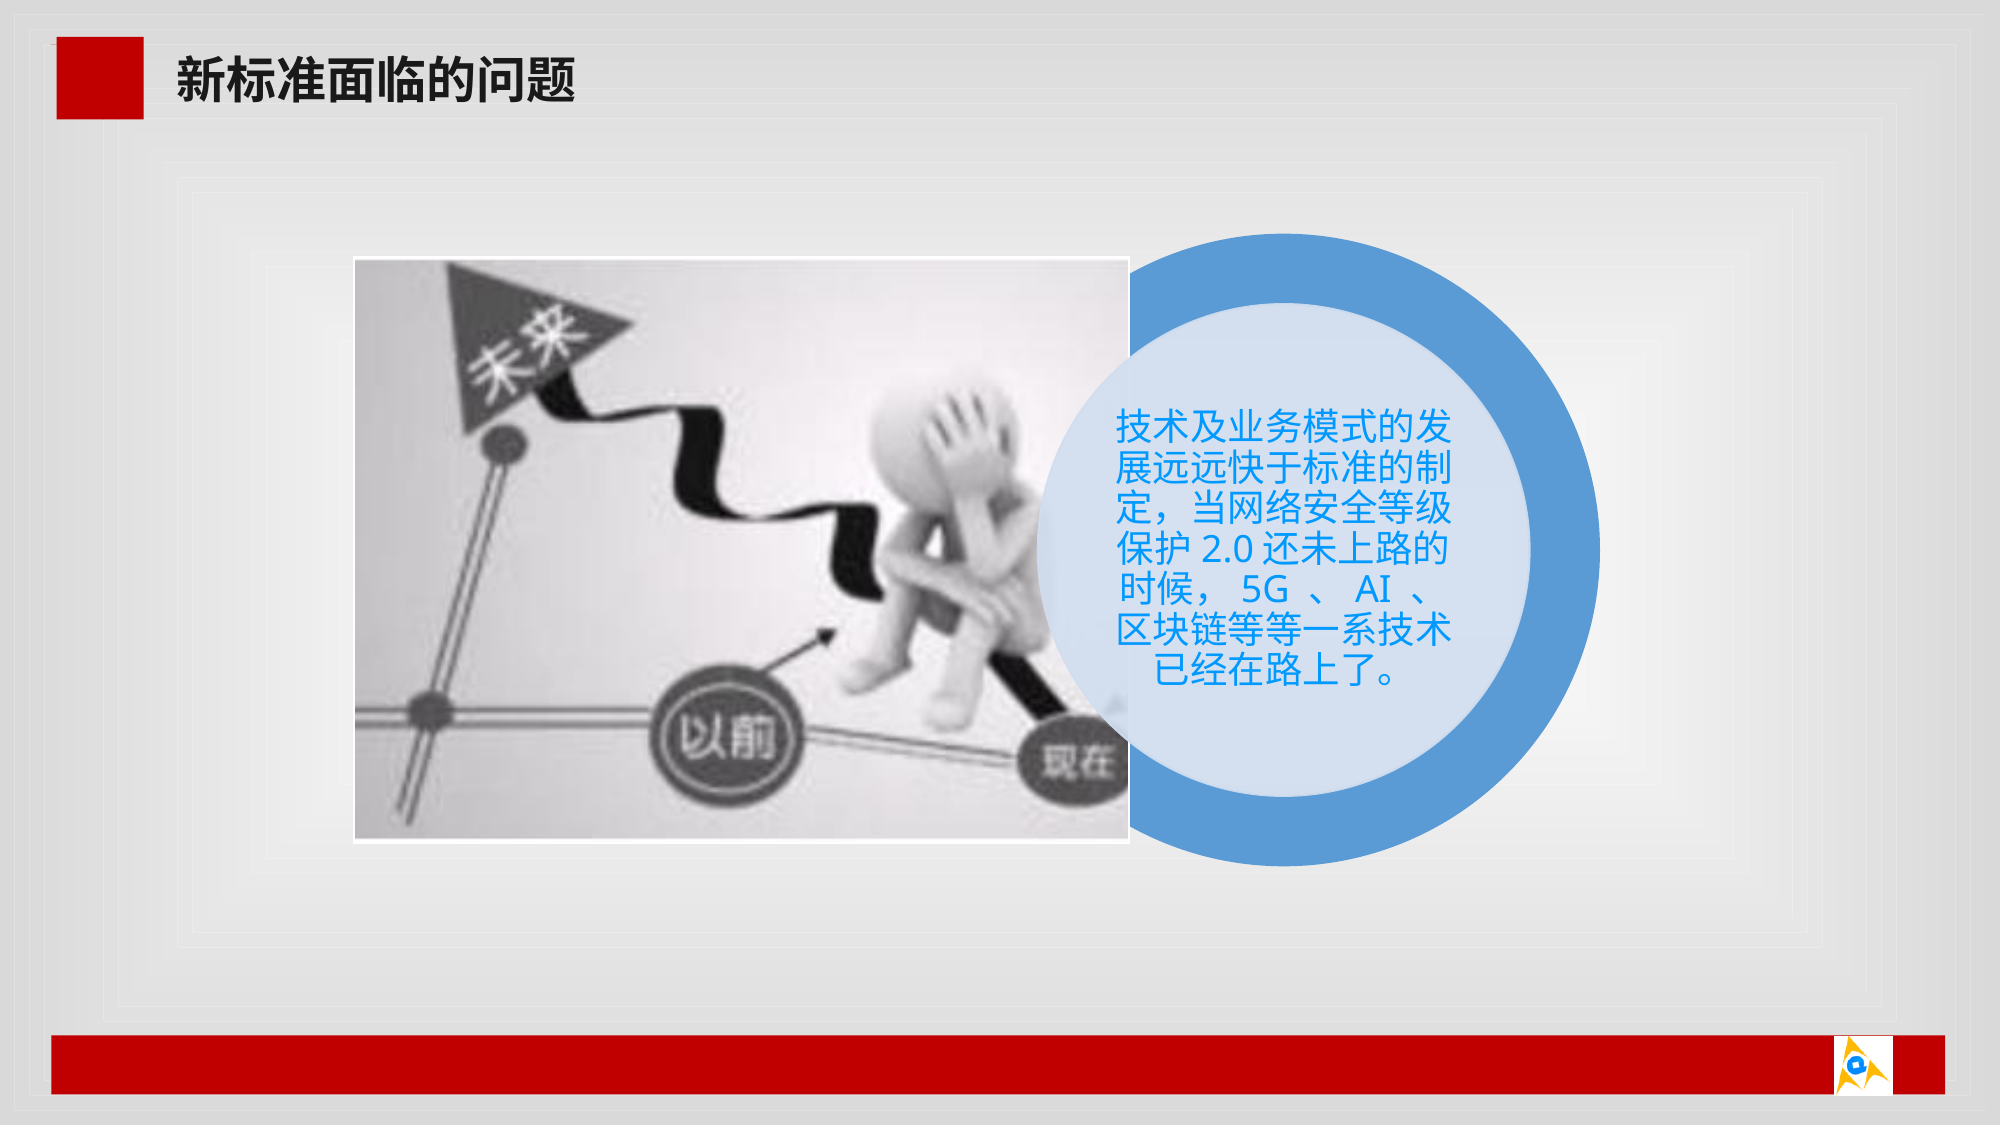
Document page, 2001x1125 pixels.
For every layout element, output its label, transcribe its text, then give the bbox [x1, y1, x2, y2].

text_box [50, 1034, 1946, 1095]
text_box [353, 119, 1600, 981]
title 新标准面临的问题 [161, 36, 1000, 120]
picture [1834, 1036, 1893, 1096]
text_box [56, 36, 145, 121]
text_box [0, 0, 2000, 1125]
